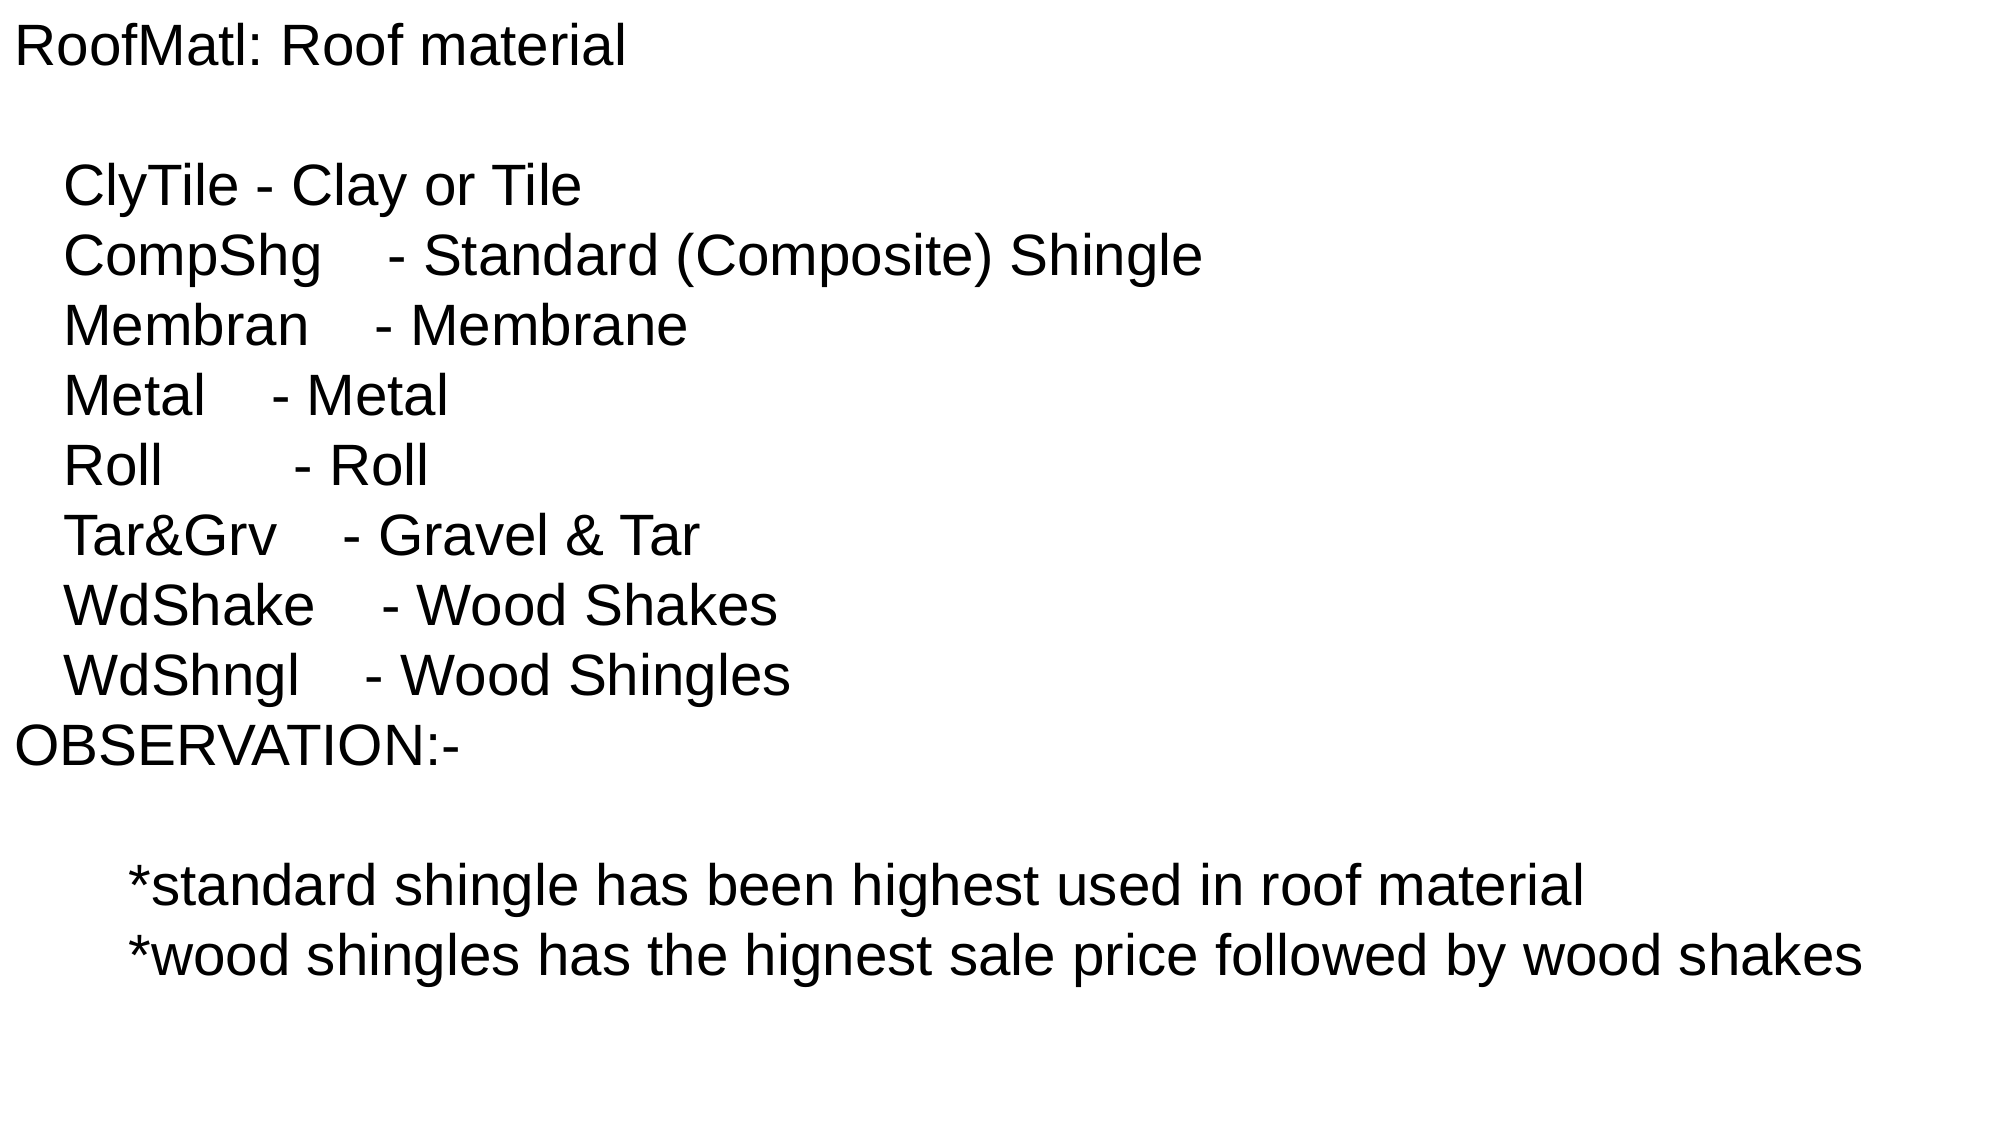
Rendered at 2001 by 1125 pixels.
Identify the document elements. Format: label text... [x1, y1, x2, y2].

text_box RoofMatl: Roof material ClyTile - Clay or Tile CompShg - Standard (Composite) Shingle Membran - Membrane Metal - Metal Roll - Roll Tar&Grv - Gravel & Tar WdShake - Wood Shakes WdShngl - Wood Shingles OBSERVATION:- *standard shingle has been highest used in roof material *wood shingles has the hignest sale price followed by wood shakes [0, 0, 2000, 995]
